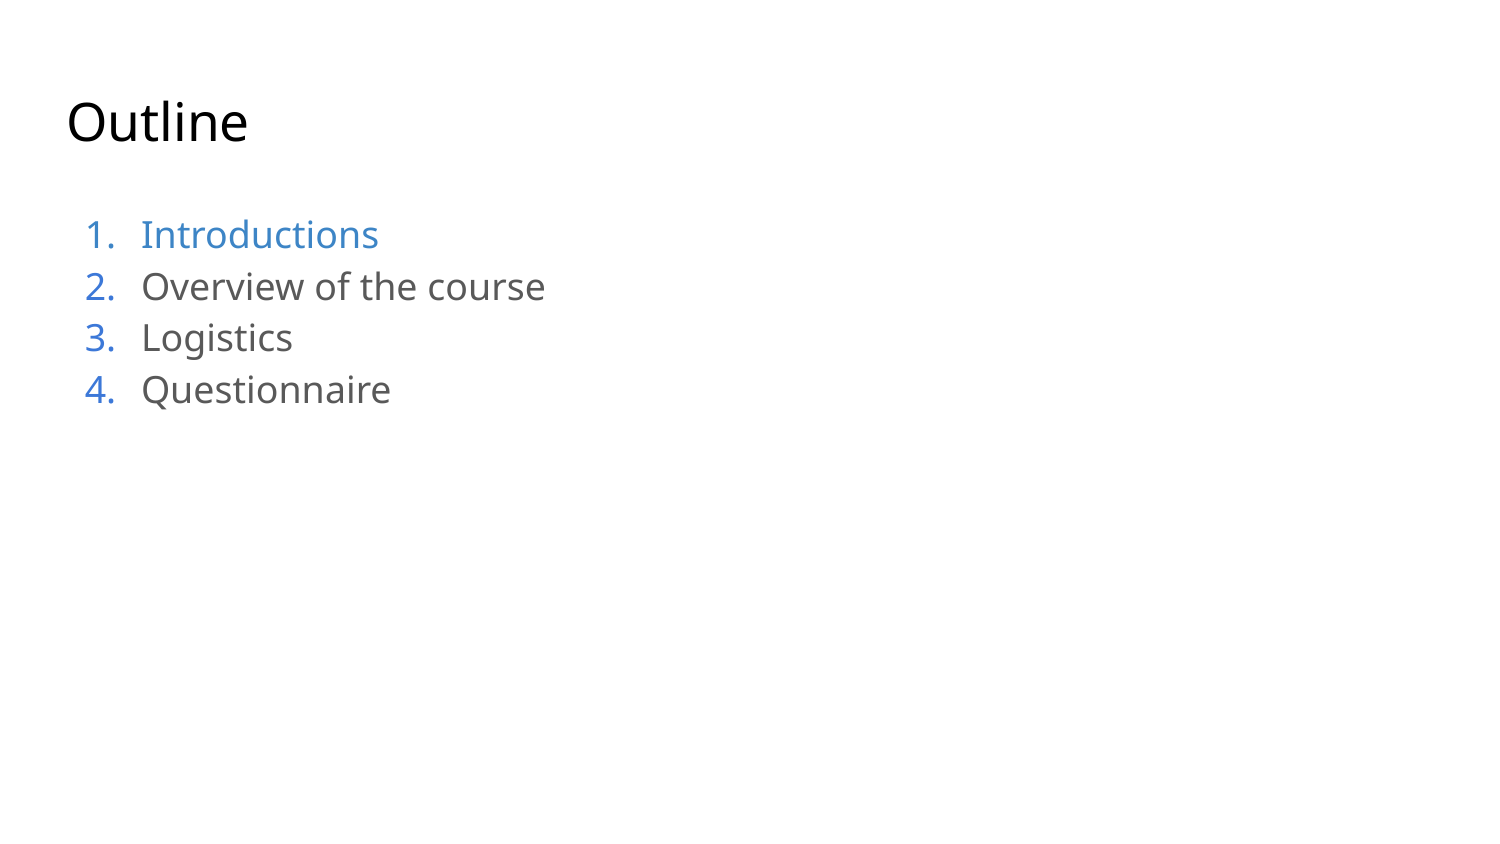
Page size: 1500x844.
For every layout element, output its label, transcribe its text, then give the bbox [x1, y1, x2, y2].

title Outline [51, 72, 1449, 167]
list Introductions Overview of the course Logistics Questionnaire [51, 189, 1449, 786]
